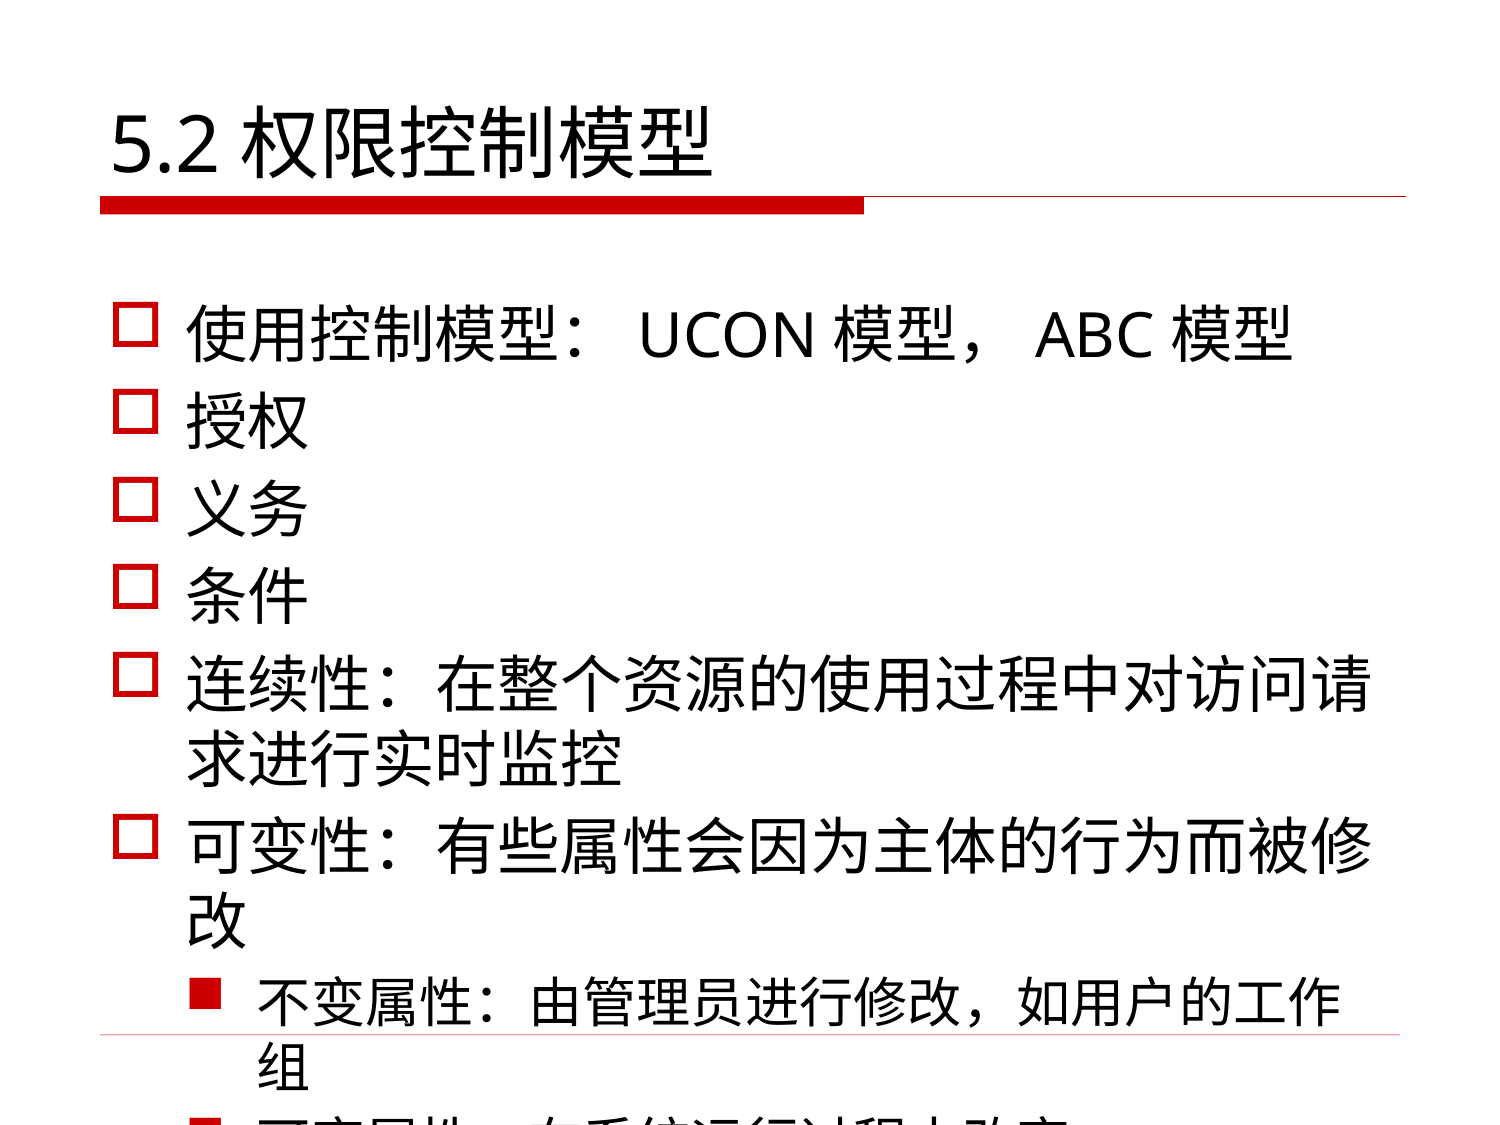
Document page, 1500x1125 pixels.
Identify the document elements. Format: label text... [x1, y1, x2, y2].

list 使用控制模型：UCON模型，ABC模型 授权 义务 条件 连续性：在整个资源的使用过程中对访问请求进行实时监控 可变性：有些属性会因为主体的行为而被修改 不变属性：由管理员进行修改，如用户的工作组 可变属性：在系统运行过程中改变 [92, 287, 1406, 369]
title 5.2权限控制模型 [94, 50, 1407, 197]
list 使用控制模型：UCON模型，ABC模型 授权 义务 条件 连续性：在整个资源的使用过程中对访问请求进行实时监控 可变性：有些属性会因为主体的行为而被修改 不变属性：由管理员进行修改，如用户的工作组 可变属性：在系统运行过程中改变 [92, 370, 1406, 988]
